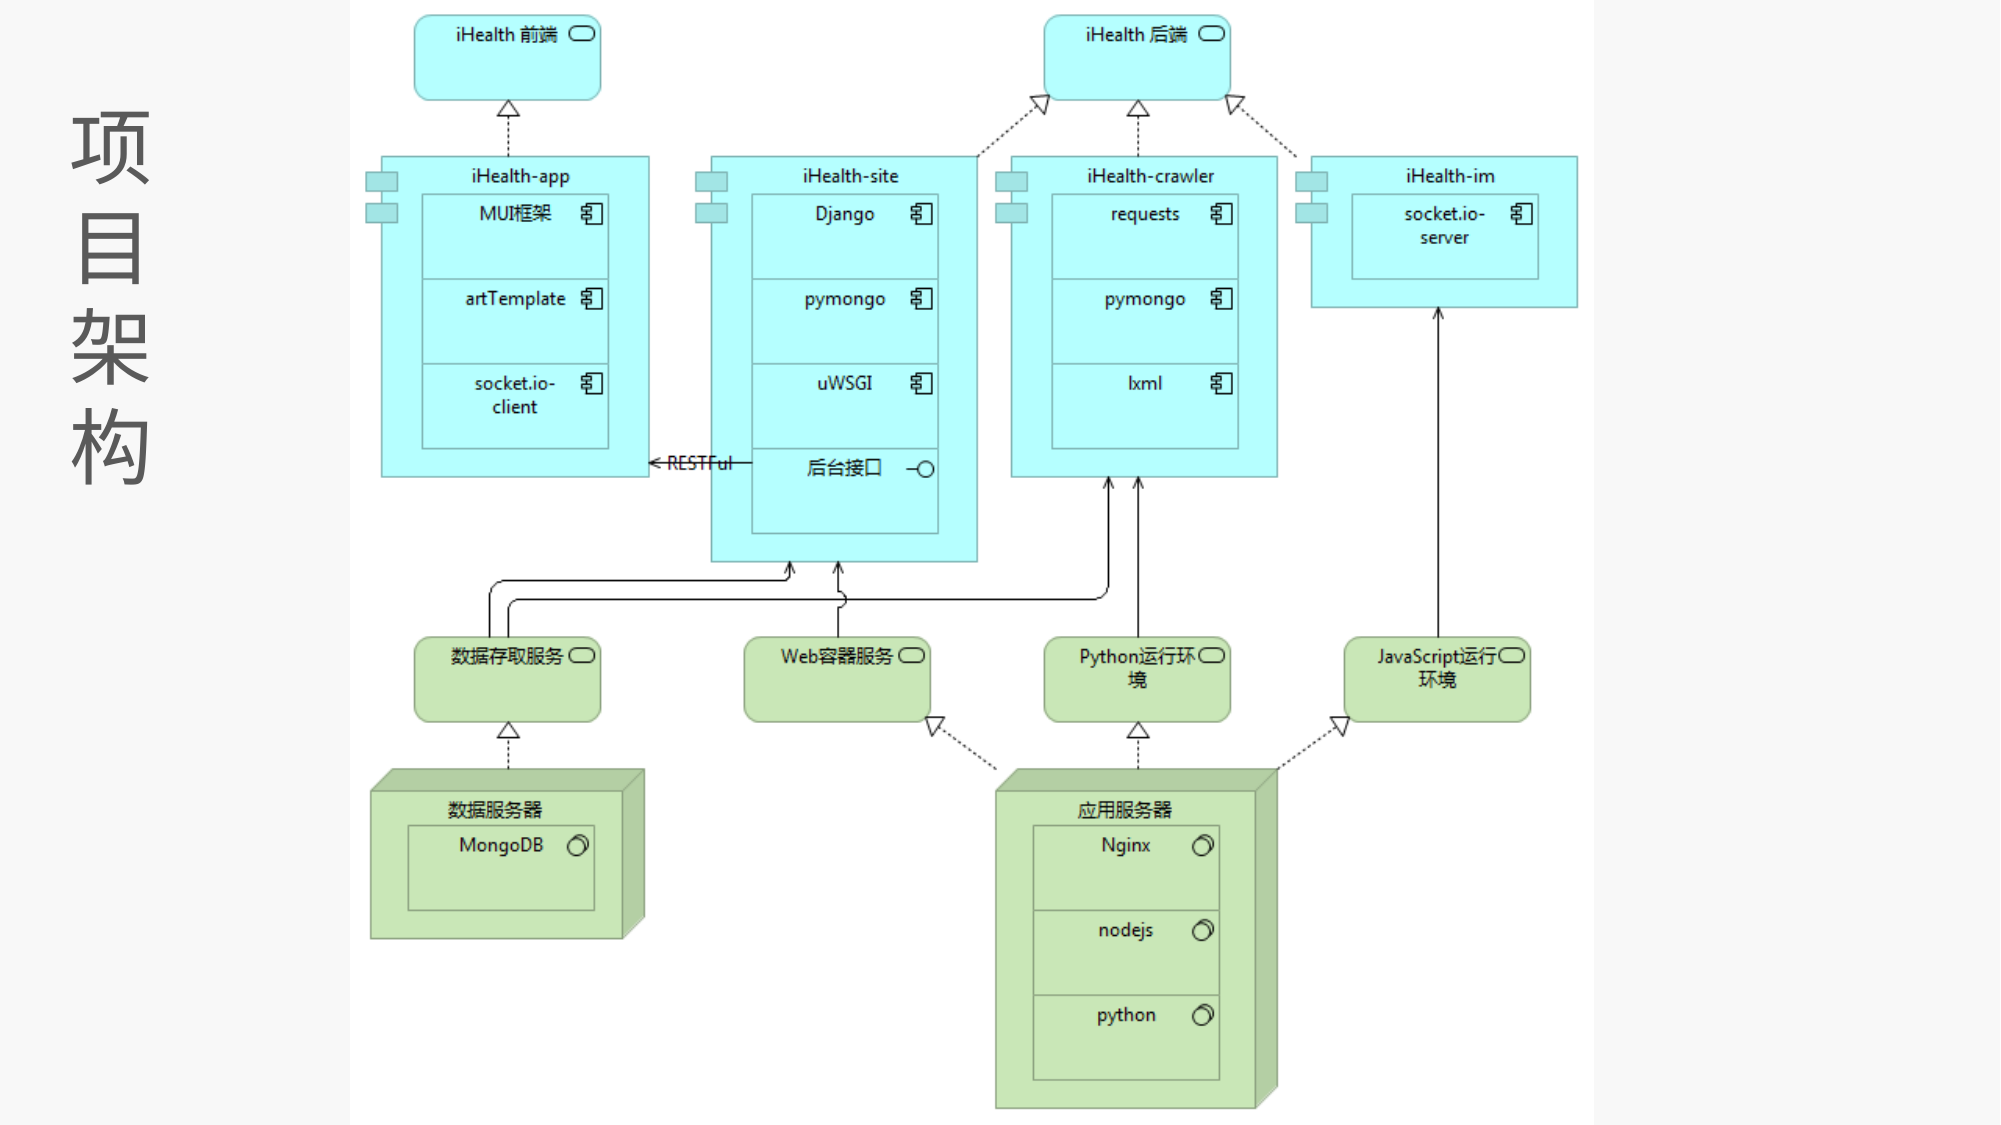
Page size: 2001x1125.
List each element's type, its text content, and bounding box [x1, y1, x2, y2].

picture [350, 0, 1594, 1125]
text_box 项目架构 [54, 88, 189, 503]
